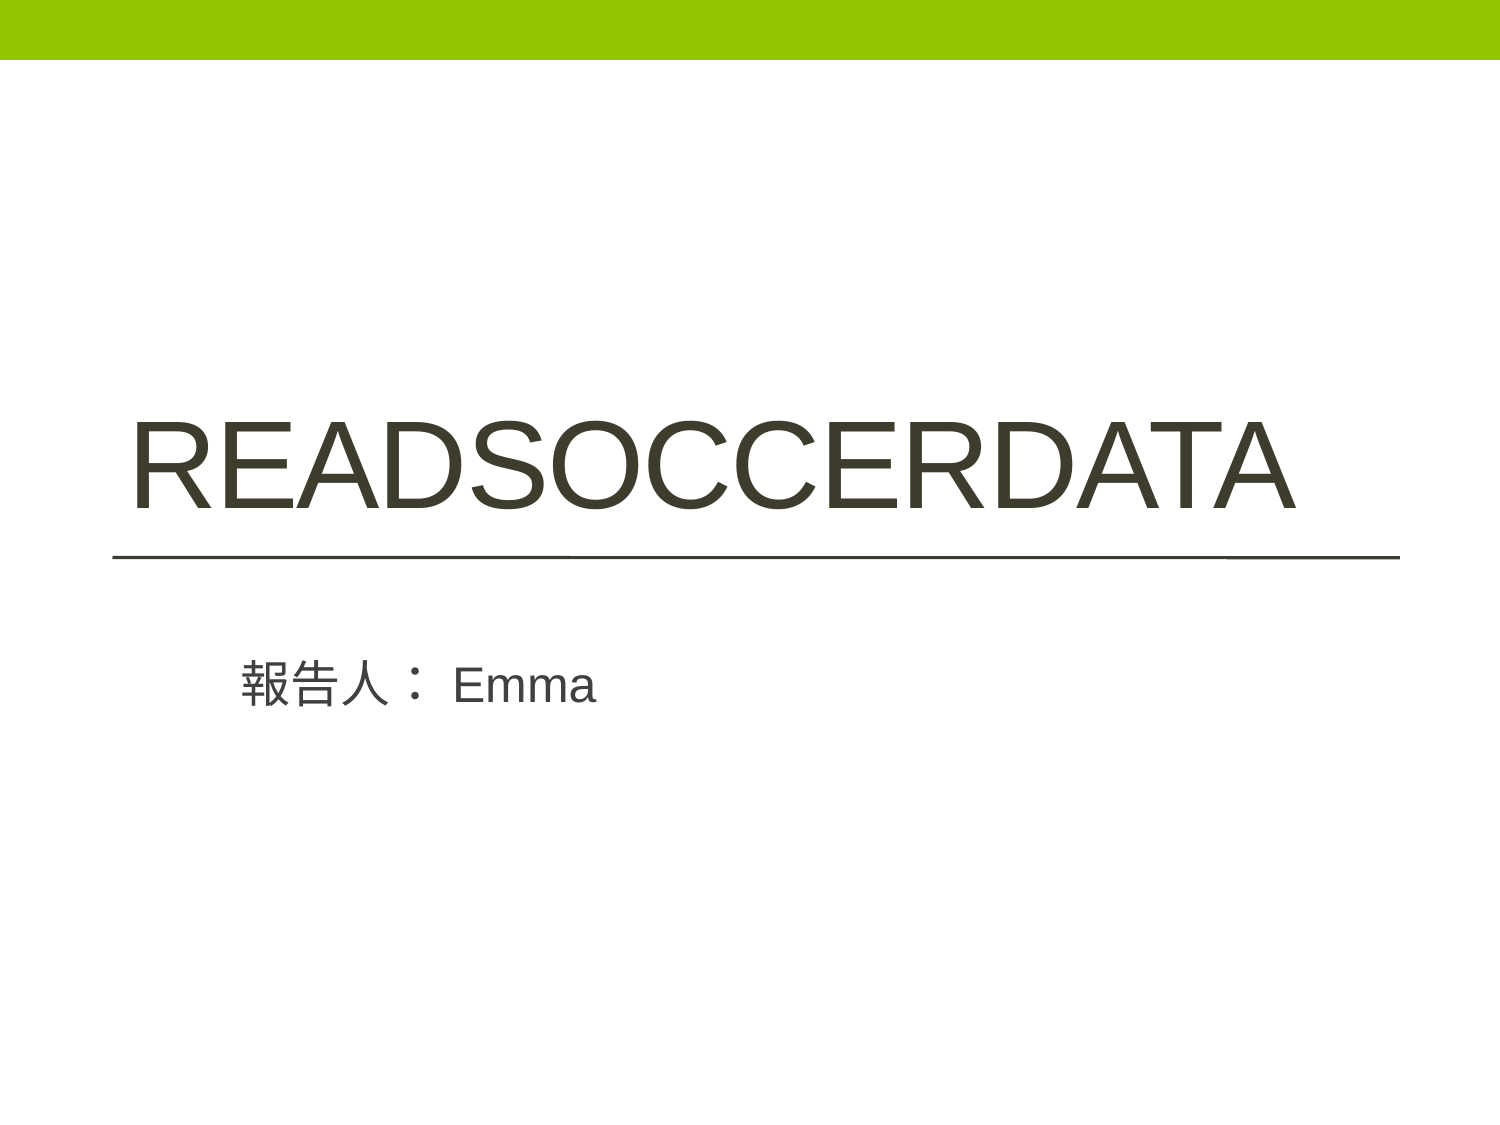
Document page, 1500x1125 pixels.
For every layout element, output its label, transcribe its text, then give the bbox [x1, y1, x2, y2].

title ReadSoccerData [112, 224, 1400, 542]
subtitle 報告人：Emma [225, 645, 1275, 825]
